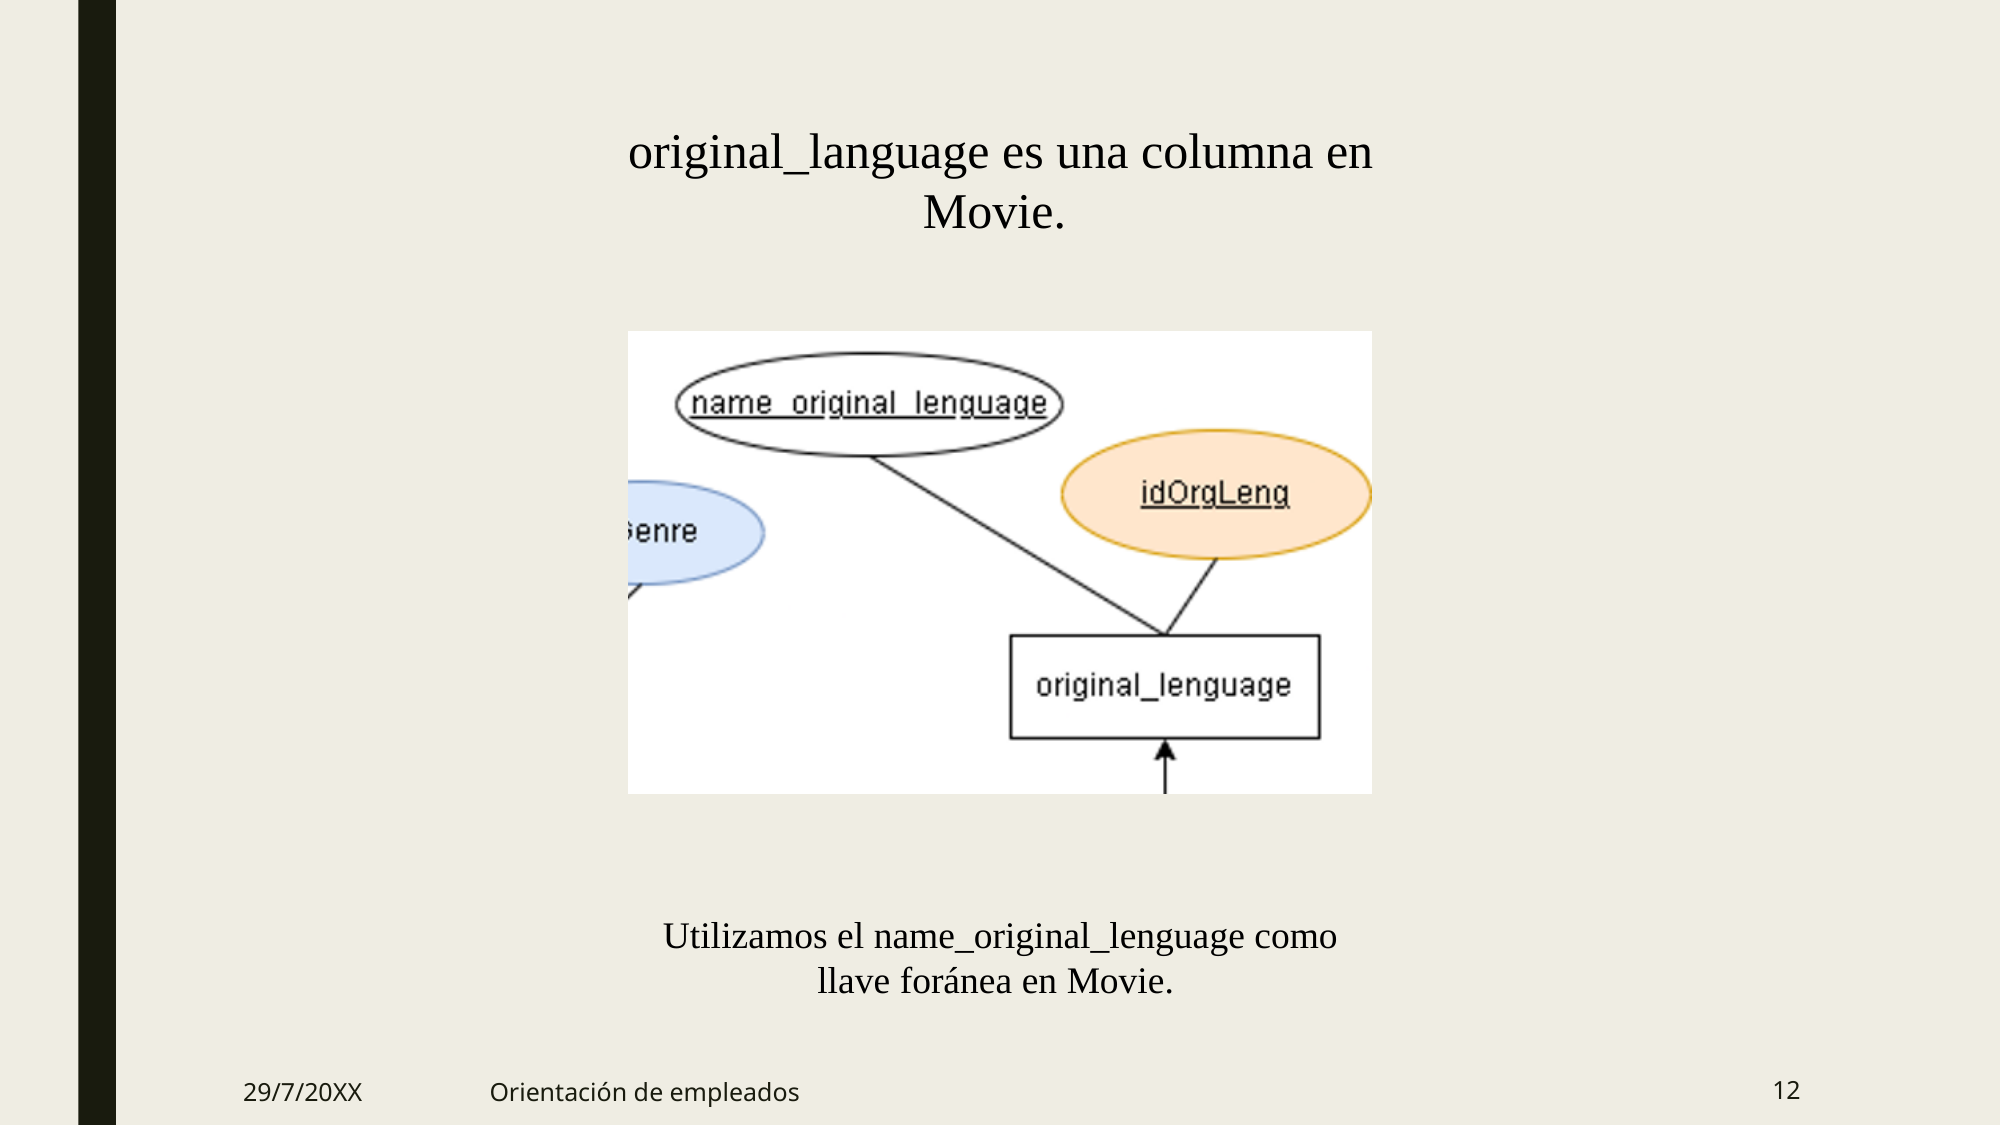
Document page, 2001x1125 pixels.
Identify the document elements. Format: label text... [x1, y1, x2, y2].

footer Orientación de empleados [474, 1058, 1505, 1125]
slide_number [228, 1058, 426, 1125]
slide_number 12 [1553, 1058, 1816, 1125]
text_box Utilizamos el name_original_lenguage como llave foránea en Movie. [619, 903, 1383, 1009]
picture [628, 331, 1372, 794]
text_box original_language es una columna en Movie. [549, 110, 1452, 246]
